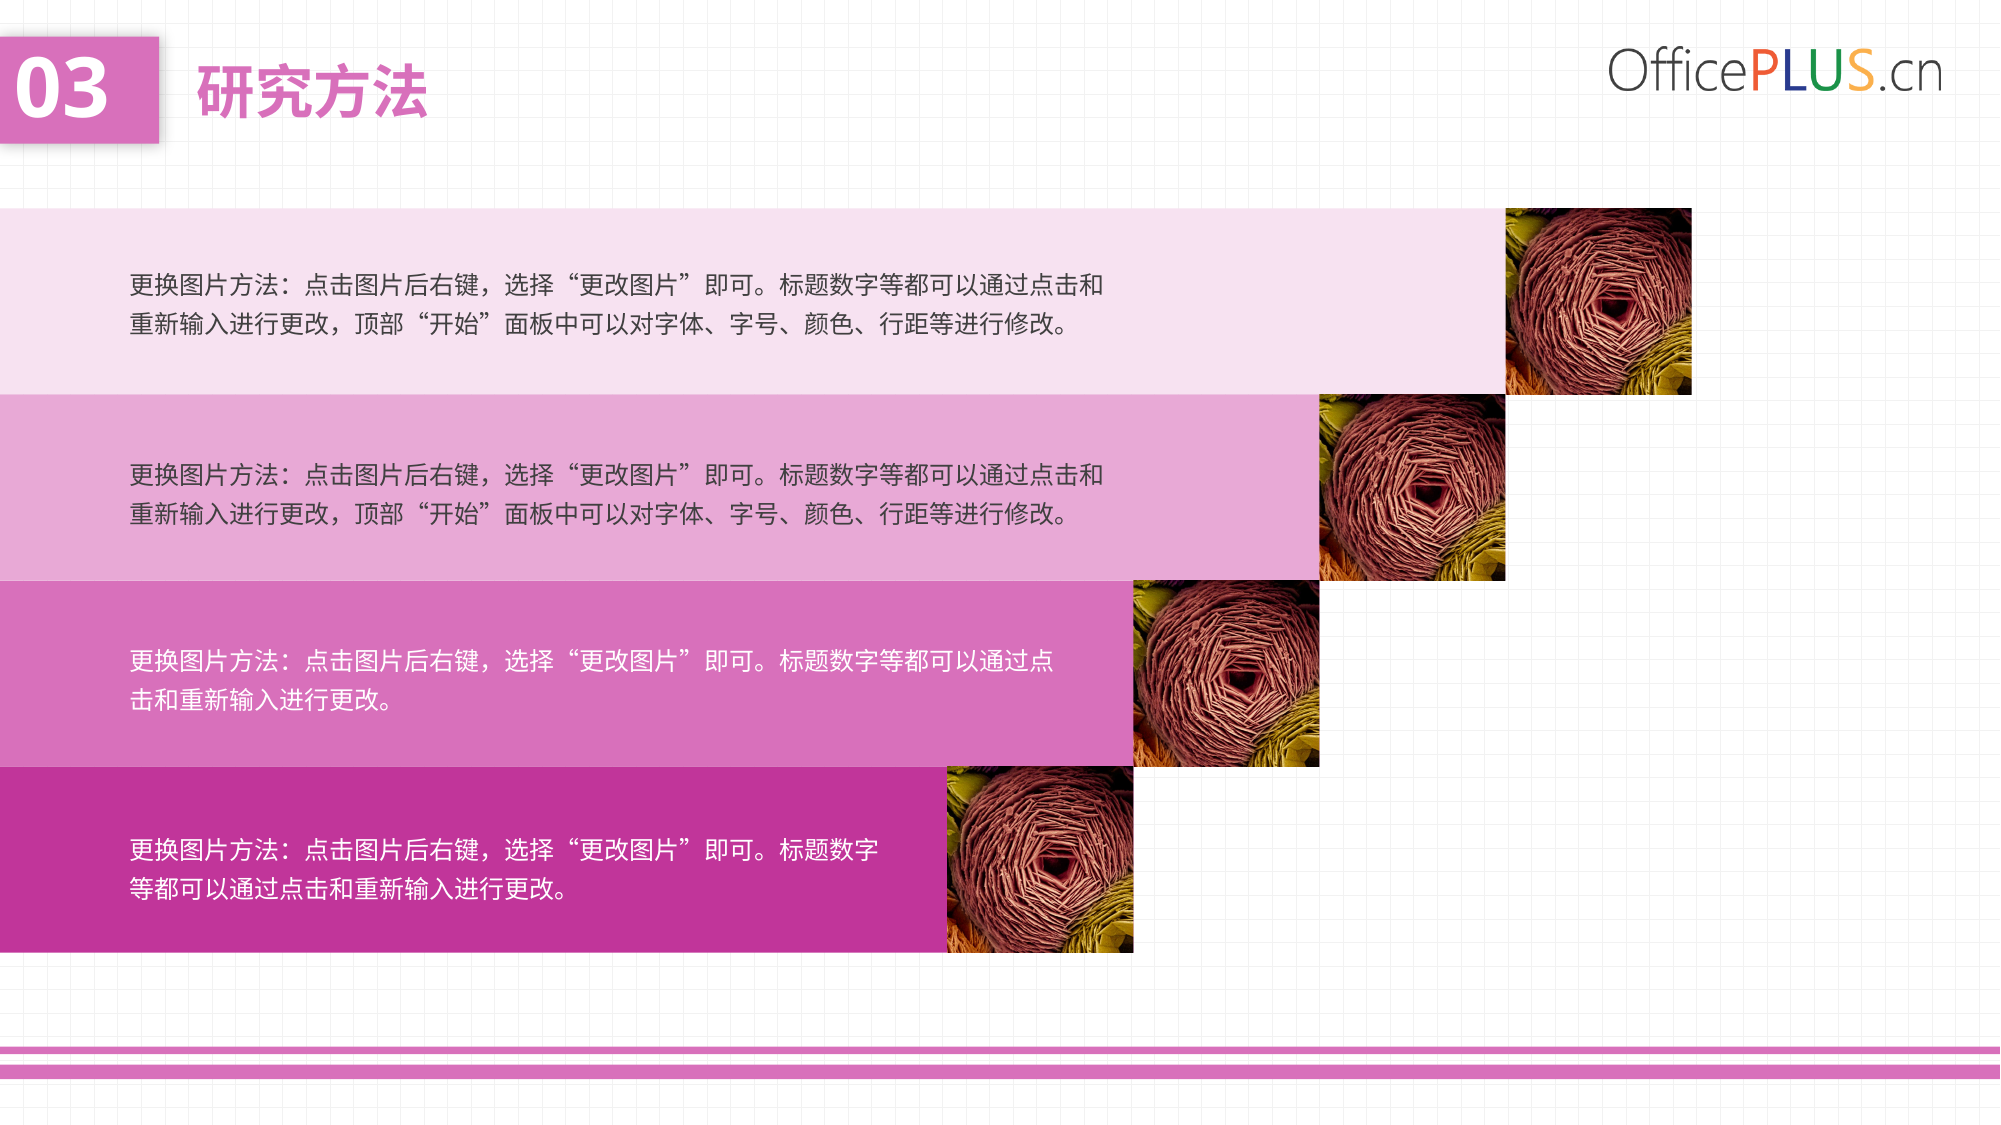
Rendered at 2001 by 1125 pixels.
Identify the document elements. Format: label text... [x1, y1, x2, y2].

list 研究方法 [182, 36, 1238, 144]
text_box [0, 580, 1133, 766]
text_box 更换图片方法：点击图片后右键，选择“更改图片”即可。标题数字等都可以通过点击和重新输入进行更改。 [115, 628, 1095, 722]
list 03 [0, 36, 160, 144]
text_box [0, 766, 1134, 954]
text_box 更换图片方法：点击图片后右键，选择“更改图片”即可。标题数字等都可以通过点击和重新输入进行更改，顶部“开始”面板中可以对字体、字号、颜色、行距等进行修改。 [115, 442, 1123, 536]
picture [1609, 46, 1941, 91]
text_box 更换图片方法：点击图片后右键，选择“更改图片”即可。标题数字等都可以通过点击和重新输入进行更改，顶部“开始”面板中可以对字体、字号、颜色、行距等进行修改。 [115, 253, 1123, 347]
picture [947, 208, 1692, 953]
text_box [0, 207, 1693, 395]
text_box [0, 393, 1505, 580]
text_box 更换图片方法：点击图片后右键，选择“更改图片”即可。标题数字等都可以通过点击和重新输入进行更改。 [115, 818, 912, 911]
